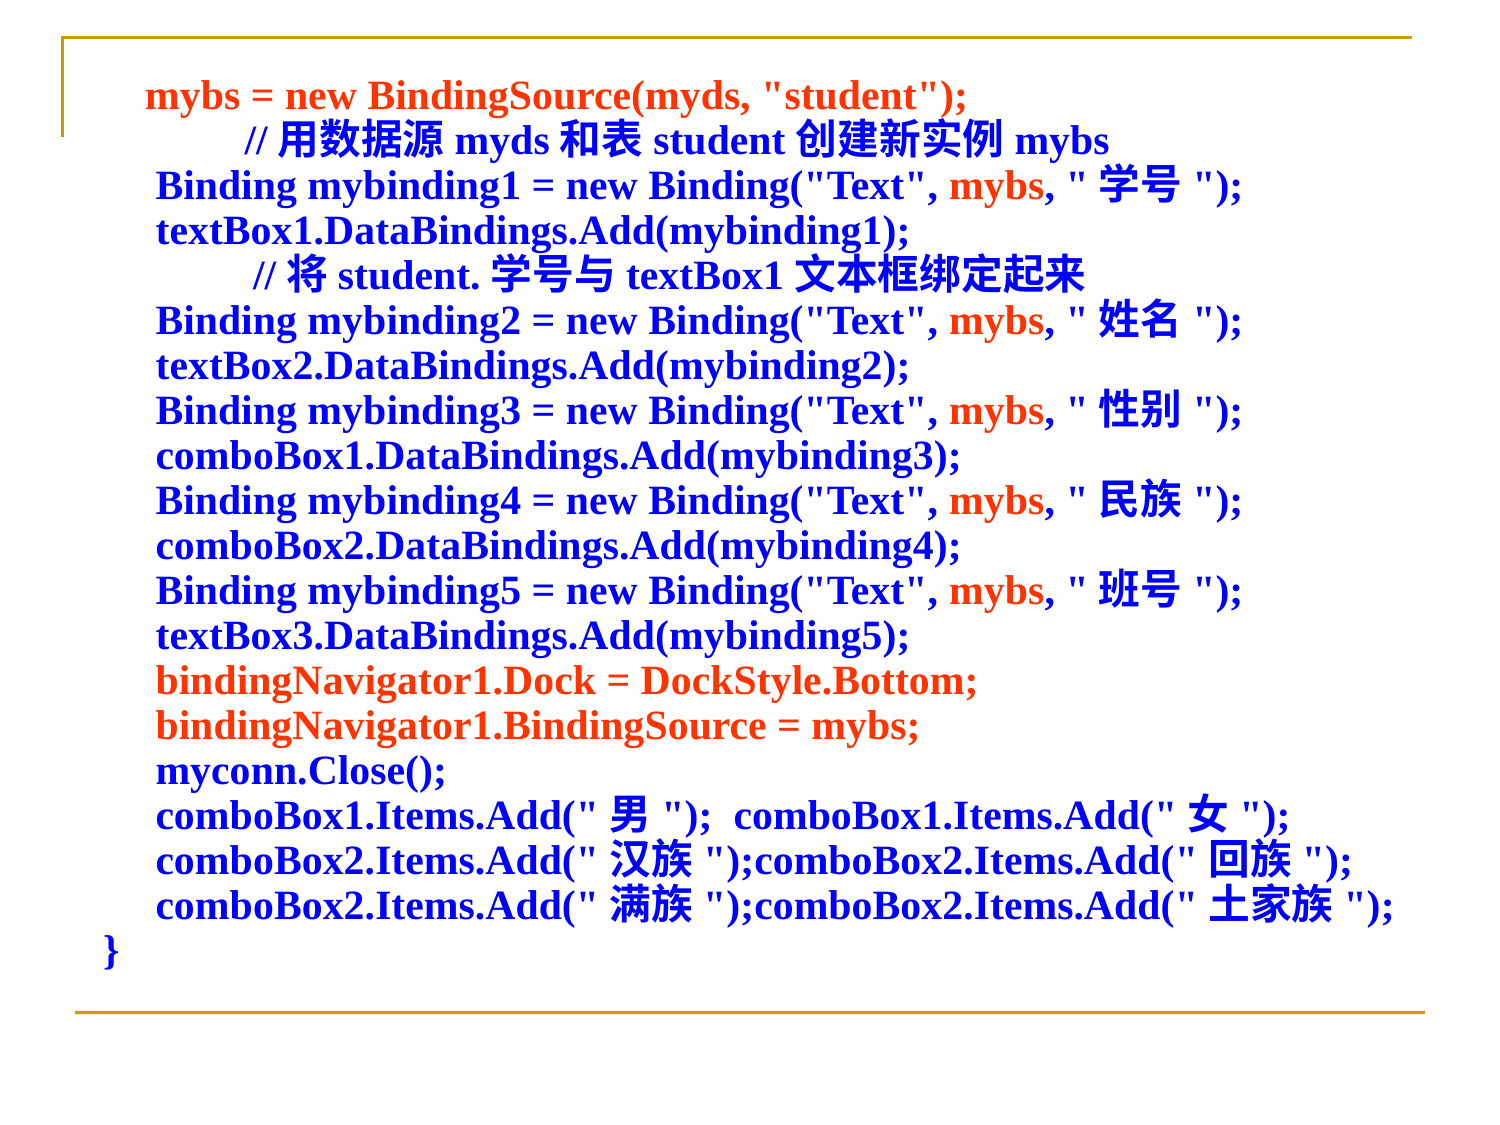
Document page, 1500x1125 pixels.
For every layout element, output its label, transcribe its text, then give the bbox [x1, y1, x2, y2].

text_box mybs = new BindingSource(myds, "student"); //用数据源myds和表student创建新实例mybs Binding mybinding1 = new Binding("Text", mybs, "学号"); textBox1.DataBindings.Add(mybinding1); //将student.学号与textBox1文本框绑定起来 Binding mybinding2 = new Binding("Text", mybs, "姓名"); textBox2.DataBindings.Add(mybinding2); Binding mybinding3 = new Binding("Text", mybs, "性别"); comboBox1.DataBindings.Add(mybinding3); Binding mybinding4 = new Binding("Text", mybs, "民族"); comboBox2.DataBindings.Add(mybinding4); Binding mybinding5 = new Binding("Text", mybs, "班号"); textBox3.DataBindings.Add(mybinding5); bindingNavigator1.Dock = DockStyle.Bottom; bindingNavigator1.BindingSource = mybs; myconn.Close(); comboBox1.Items.Add("男"); comboBox1.Items.Add("女"); comboBox2.Items.Add("汉族");comboBox2.Items.Add("回族"); comboBox2.Items.Add("满族");comboBox2.Items.Add("土家族"); } [88, 66, 1424, 982]
